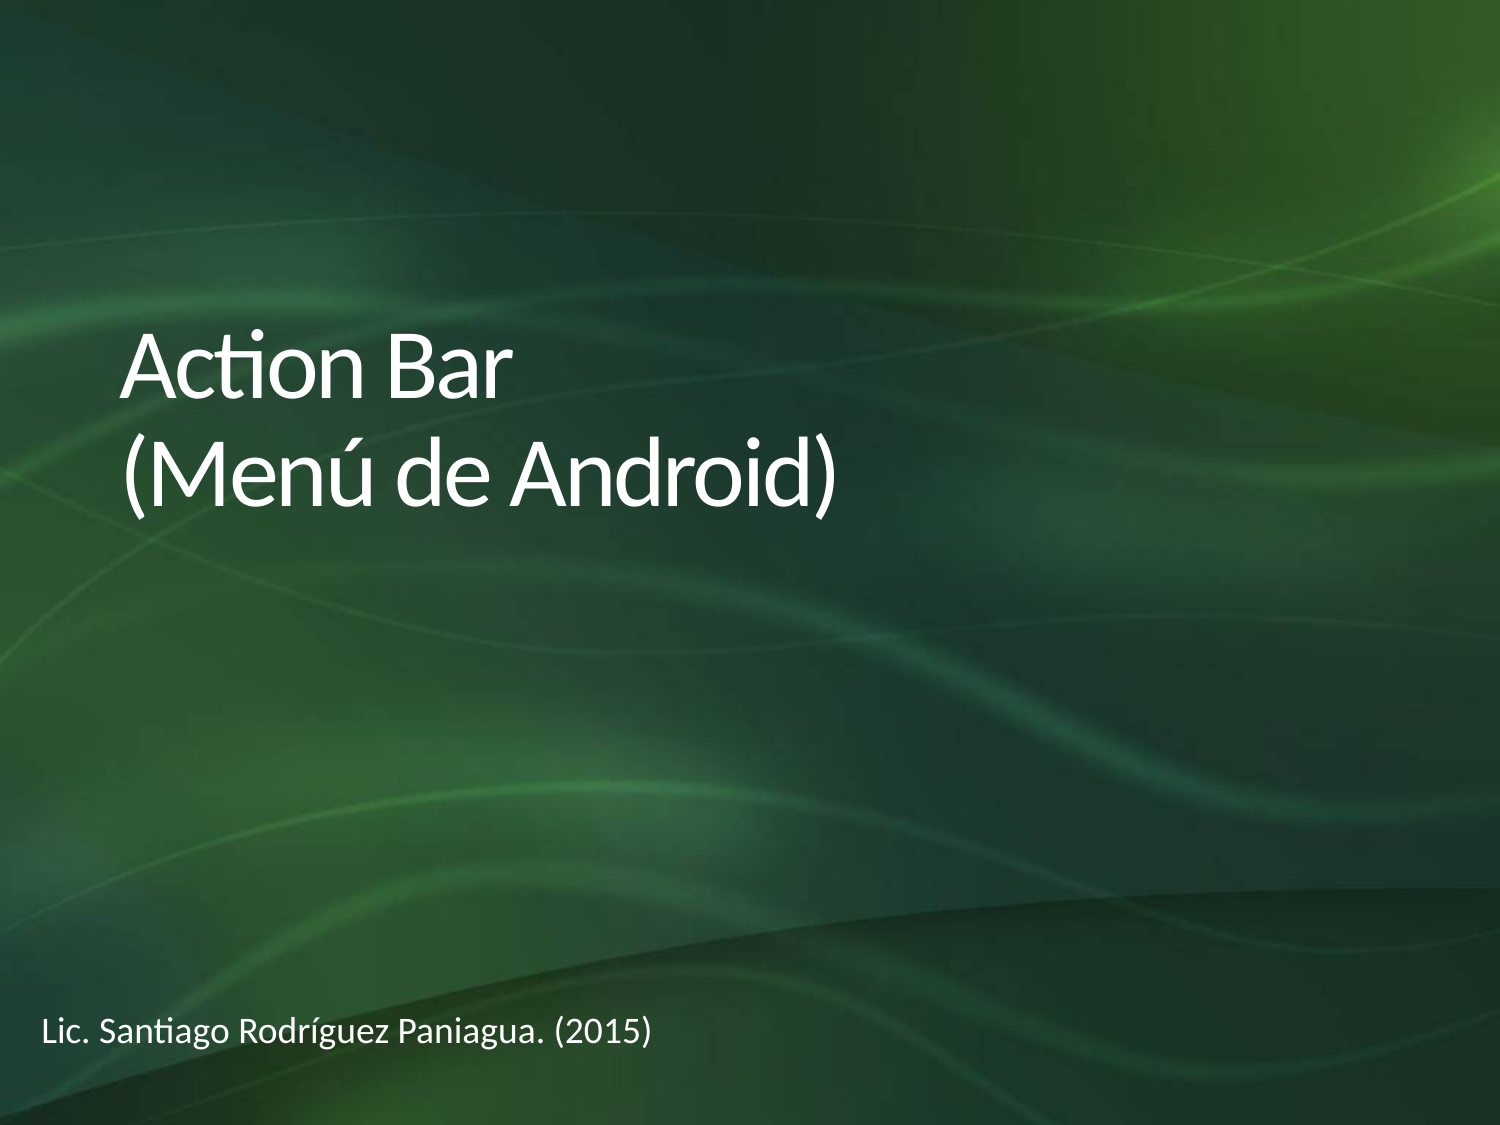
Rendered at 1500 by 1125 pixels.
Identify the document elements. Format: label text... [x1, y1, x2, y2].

title Action Bar (Menú de Android) [119, 312, 1380, 563]
subtitle Lic. Santiago Rodríguez Paniagua. (2015) [41, 1011, 1302, 1080]
picture [0, 0, 1500, 1125]
